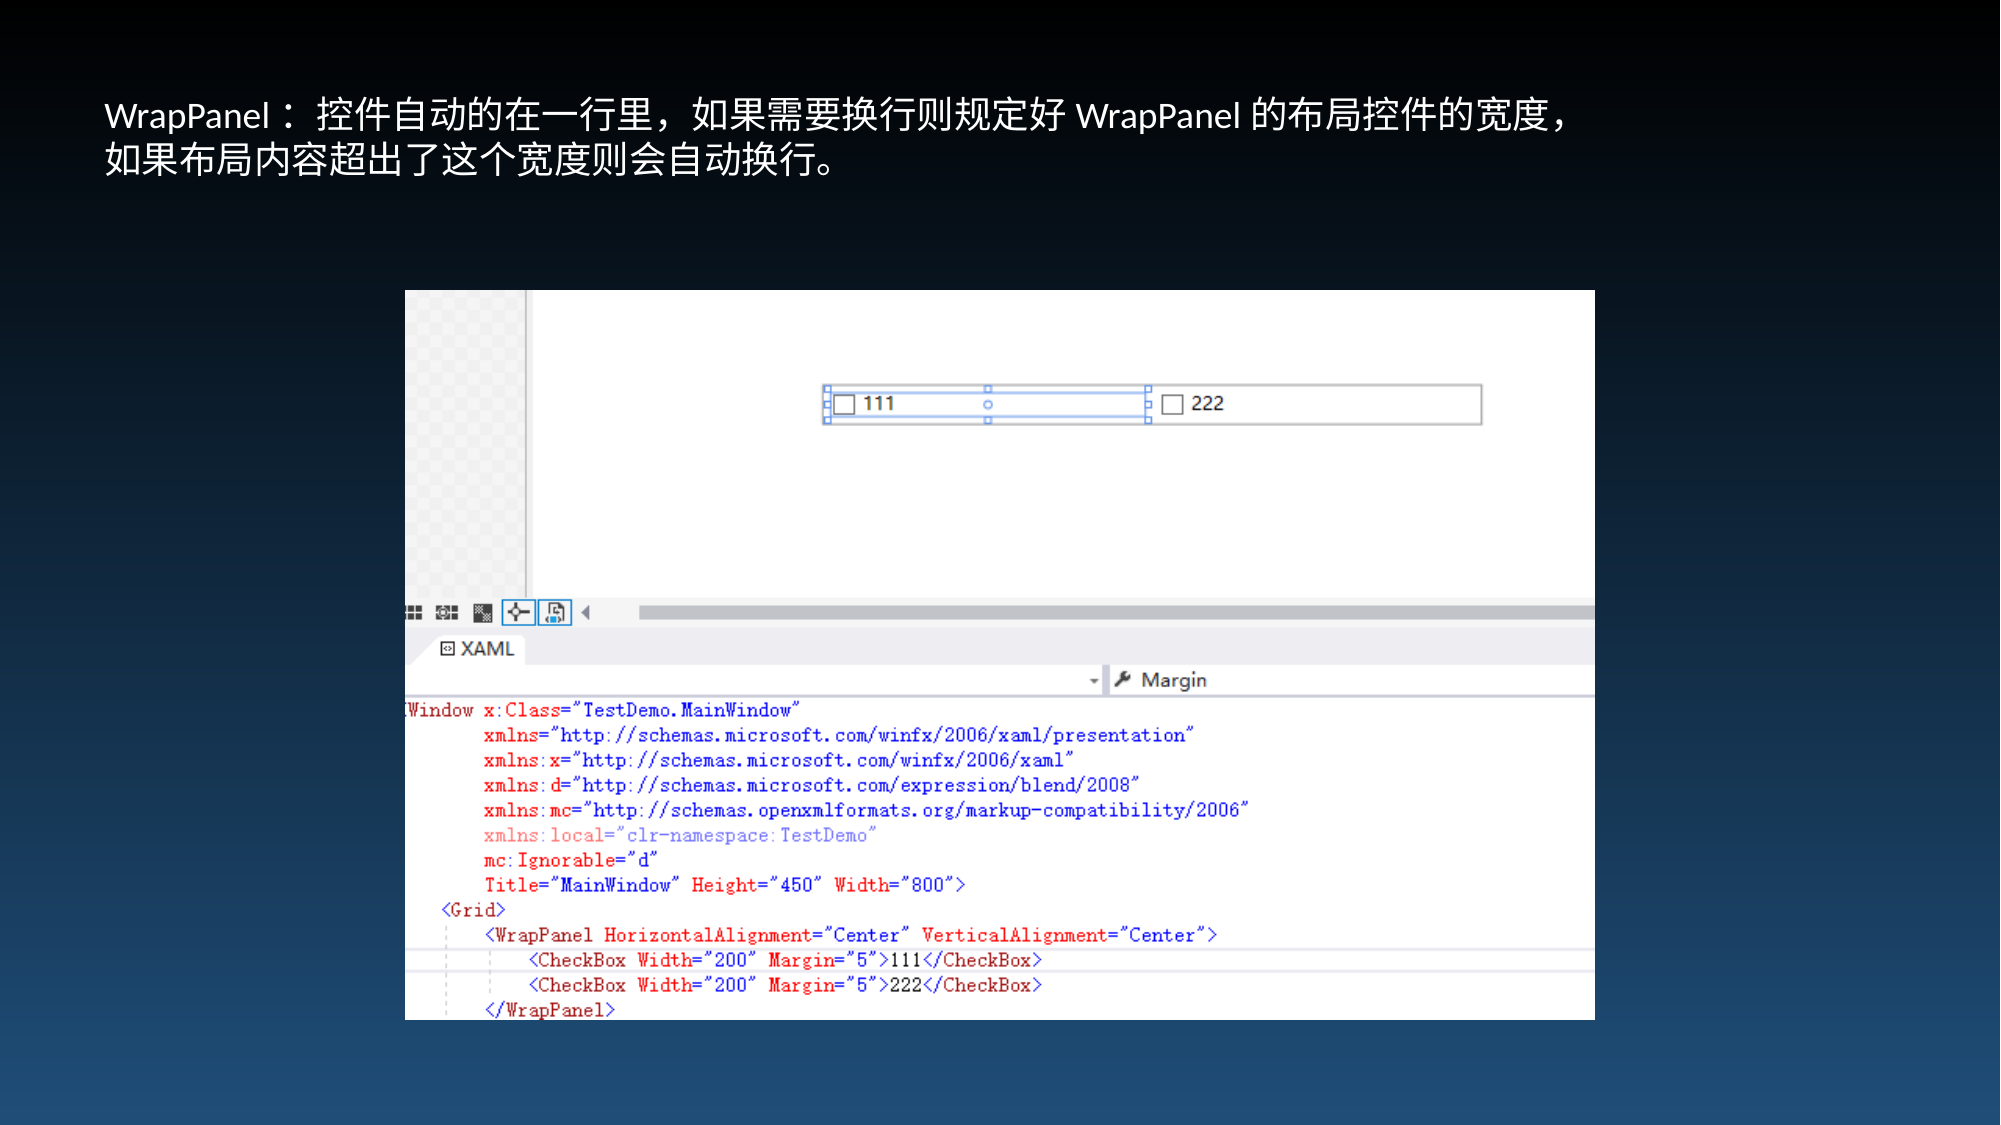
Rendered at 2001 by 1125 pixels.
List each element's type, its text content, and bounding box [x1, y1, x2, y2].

picture [405, 290, 1595, 1020]
text_box WrapPanel：控件自动的在一行里，如果需要换行则规定好WrapPanel的布局控件的宽度， 如果布局内容超出了这个宽度则会自动换行。 [89, 83, 1603, 189]
